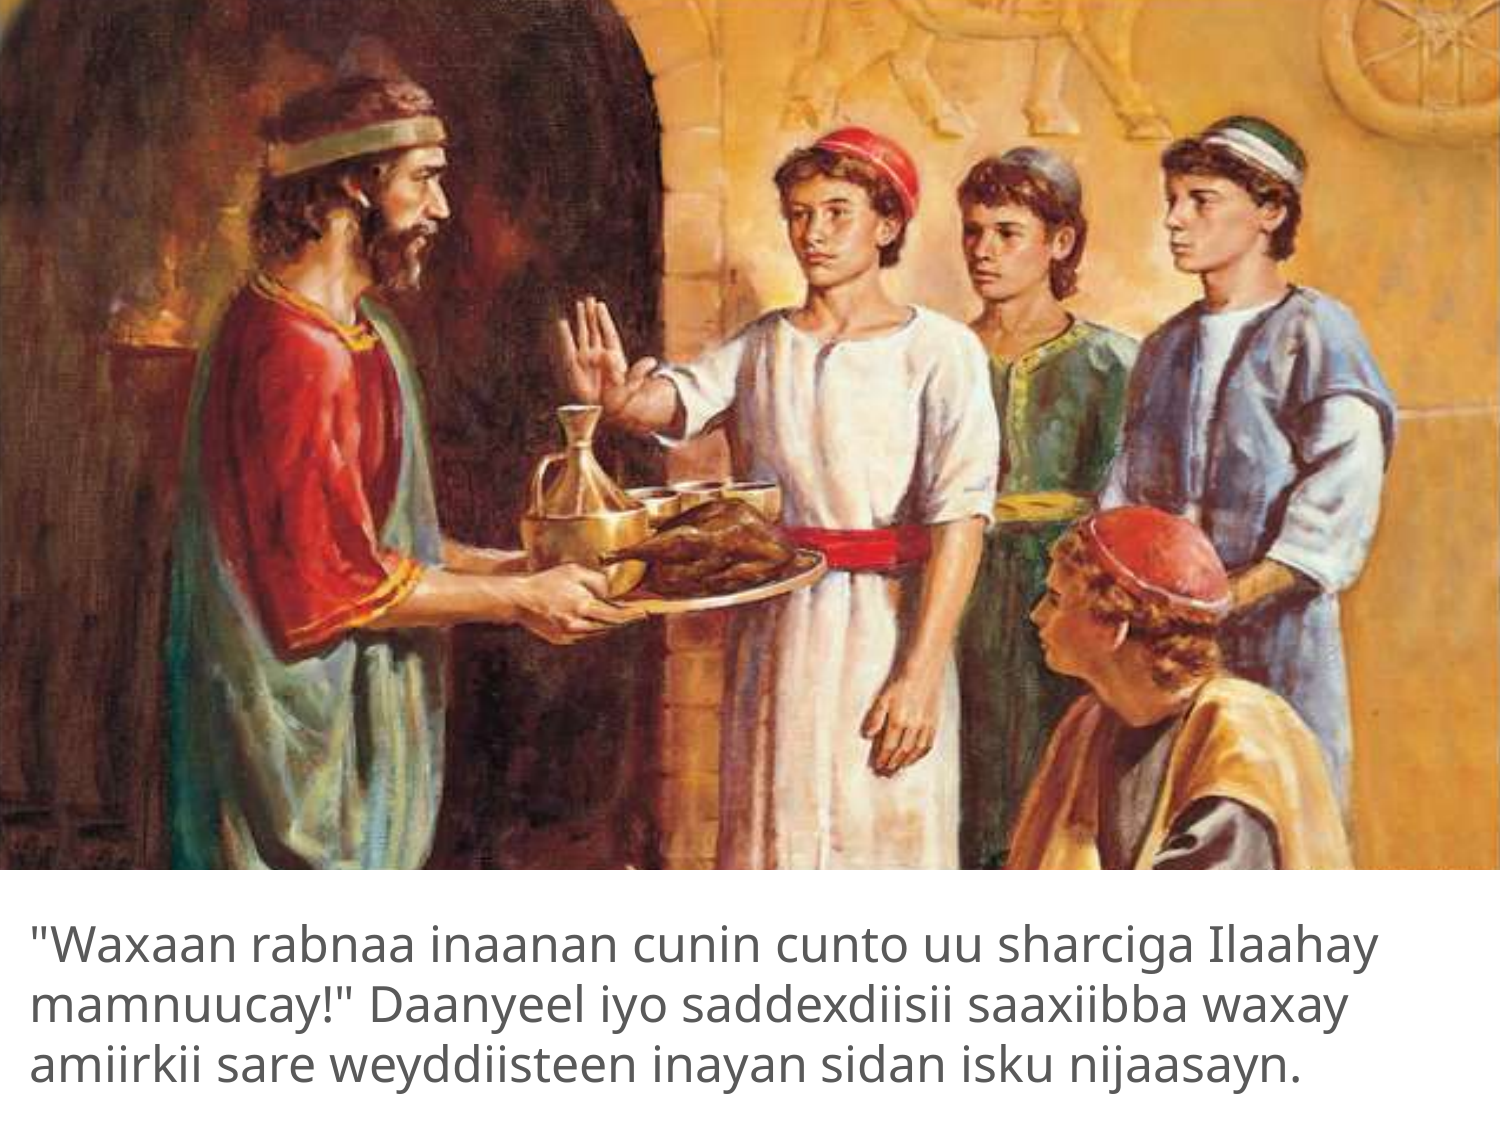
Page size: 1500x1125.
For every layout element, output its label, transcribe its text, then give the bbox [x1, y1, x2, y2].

picture [0, 0, 1500, 870]
text_box "Waxaan rabnaa inaanan cunin cunto uu sharciga Ilaahay mamnuucay!" Daanyeel iyo saddexdiisii saaxiibba waxay amiirkii sare weyddiisteen inayan sidan isku nijaasayn. [14, 905, 1486, 1100]
